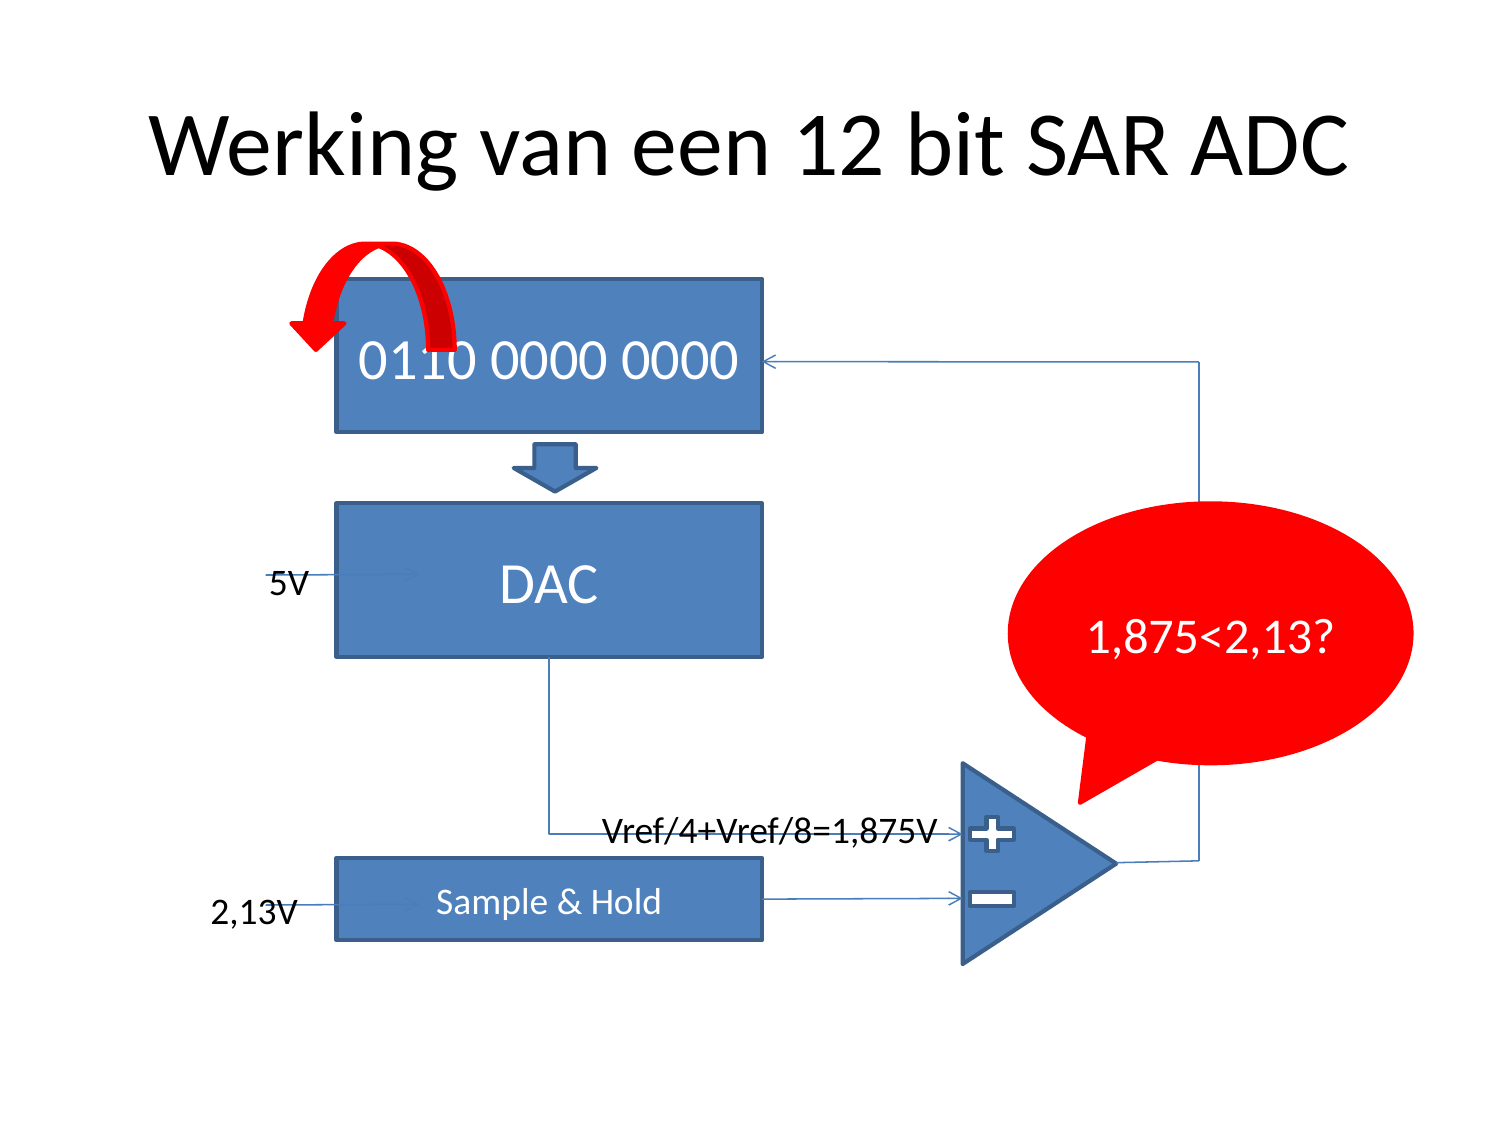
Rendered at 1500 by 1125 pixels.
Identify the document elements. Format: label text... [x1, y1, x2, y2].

text_box [960, 871, 1109, 966]
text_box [761, 361, 1200, 863]
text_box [666, 538, 845, 953]
text_box [511, 442, 599, 494]
text_box Sample & Hold [334, 856, 661, 942]
text_box 2,13V [195, 879, 313, 940]
text_box Vref/4+Vref/8=1,875V [587, 798, 661, 859]
text_box 0110 0000 0000 [334, 277, 764, 434]
text_box [289, 241, 457, 352]
text_box 5V [254, 550, 325, 611]
text_box [968, 890, 1016, 908]
text_box 1,875<2,13? [1204, 501, 1414, 766]
title Werking van een 12 bit SAR ADC [75, 45, 1425, 233]
text_box DAC [334, 501, 756, 659]
